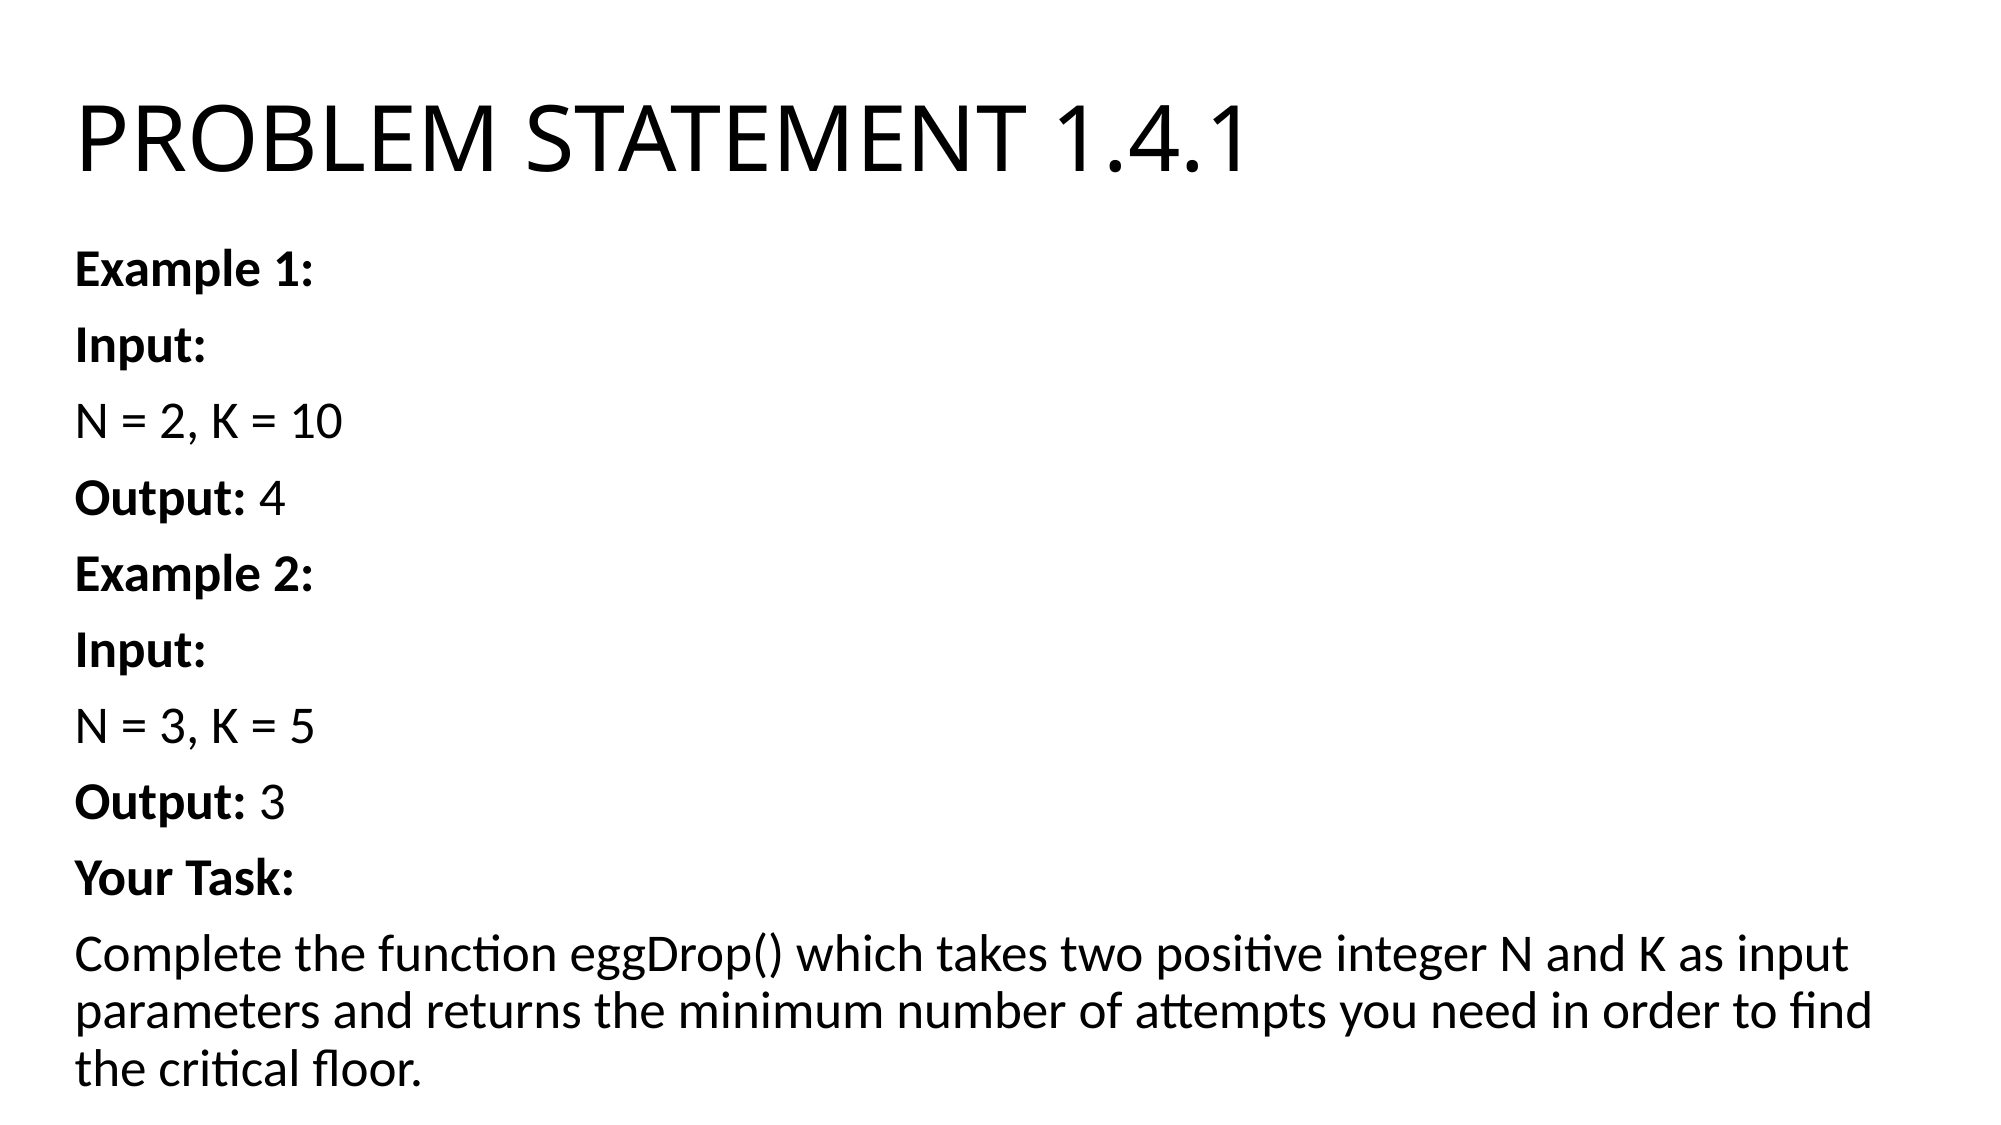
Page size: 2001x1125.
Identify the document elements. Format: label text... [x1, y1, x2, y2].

list Example 1: Input: N = 2, K = 10 Output: 4 Example 2: Input: N = 3, K = 5 Output: 3 Your Task: Complete the function eggDrop() which takes two positive integer N and K as input parameters and returns the minimum number of attempts you need in order to find the critical floor. [59, 233, 1968, 1108]
title PROBLEM STATEMENT 1.4.1 [59, 32, 1785, 233]
